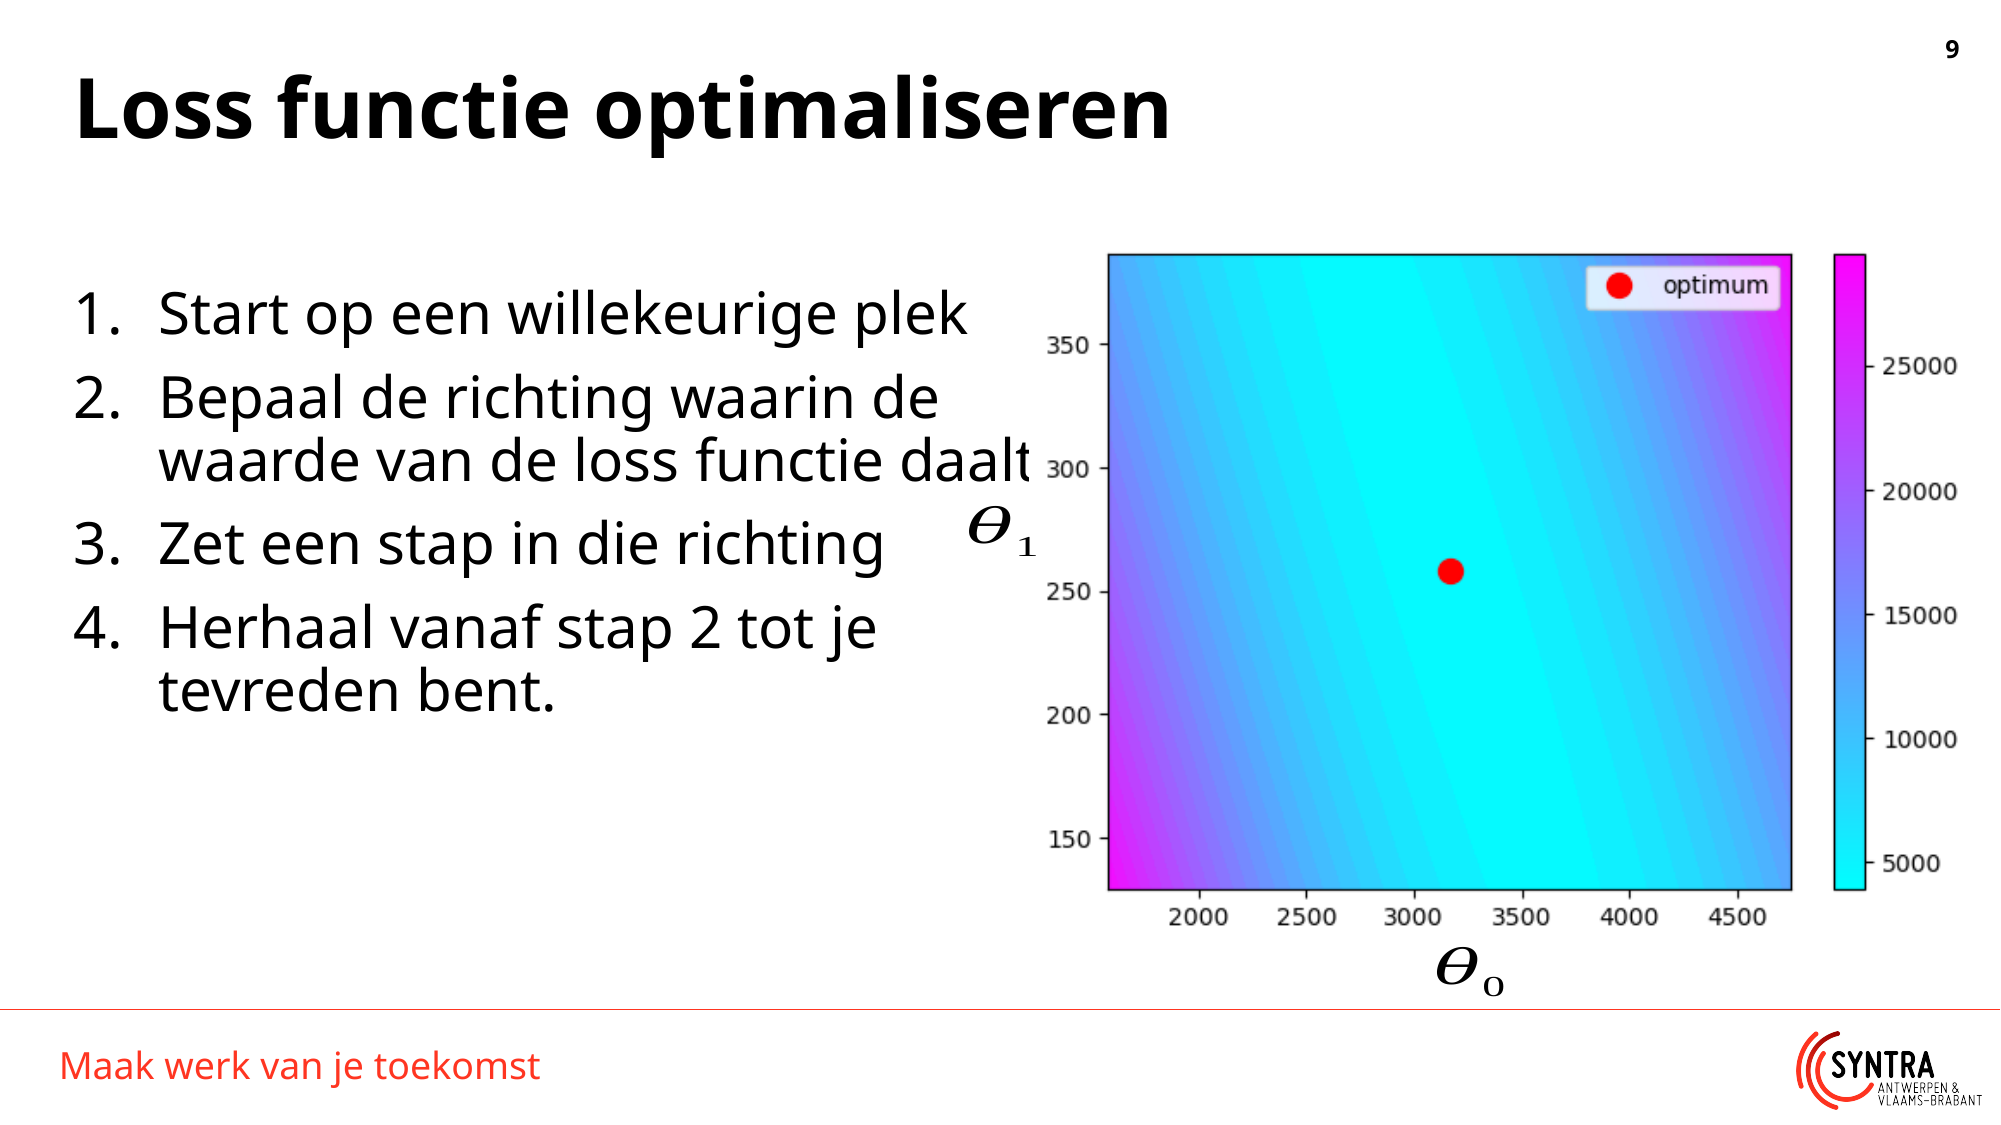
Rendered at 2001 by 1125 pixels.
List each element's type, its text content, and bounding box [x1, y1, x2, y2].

title Loss functie optimaliseren [59, 59, 1901, 276]
picture [1796, 1031, 1982, 1110]
picture [1029, 237, 1975, 948]
list Start op een willekeurige plek Bepaal de richting waarin de waarde van de loss functie daalt. Zet een stap in die richting Herhaal vanaf stap 2 tot je tevreden bent. [59, 276, 1029, 909]
